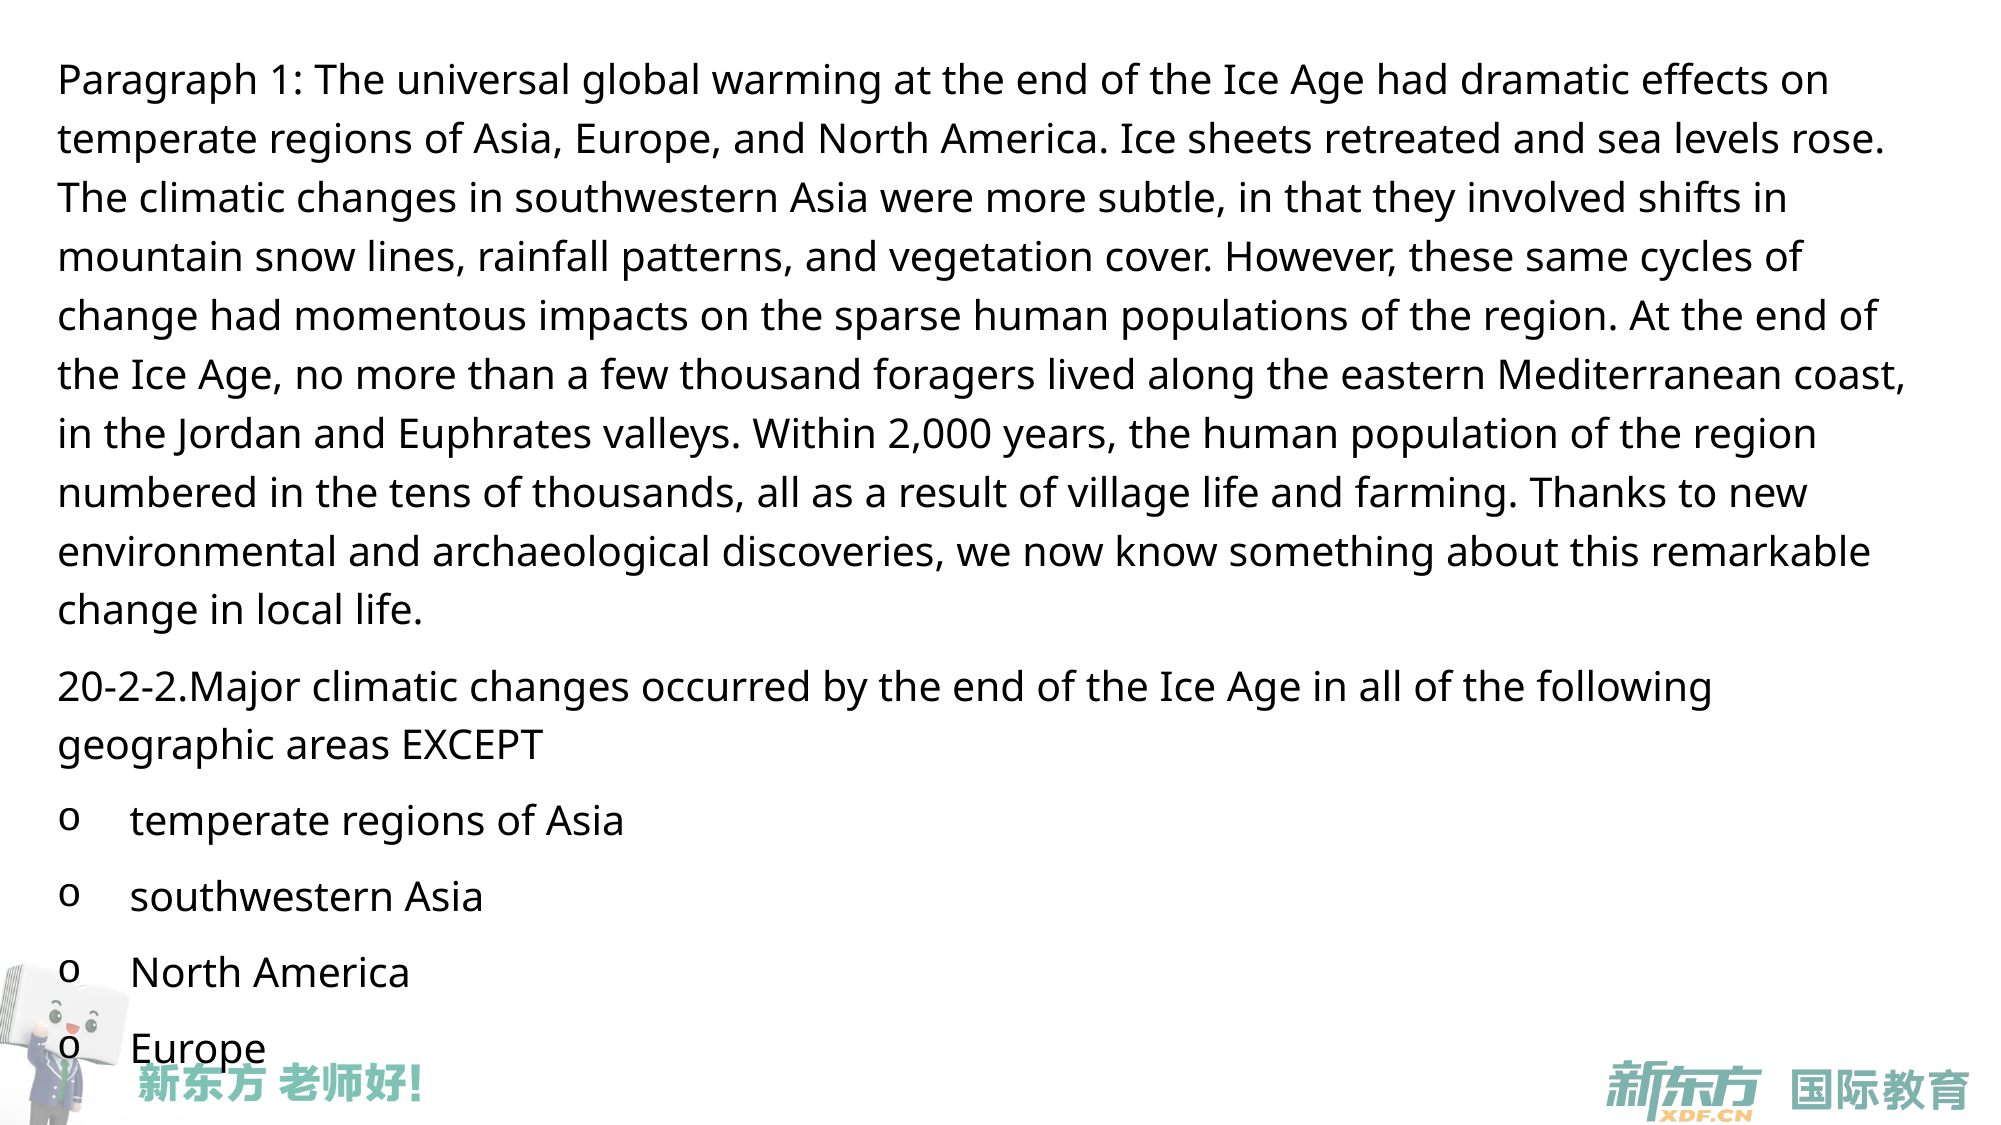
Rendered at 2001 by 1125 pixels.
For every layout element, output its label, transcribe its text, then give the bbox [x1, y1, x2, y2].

table_cell 并列 [138, 1089, 420, 1102]
list Paragraph 1: The universal global warming at the end of the Ice Age had dramatic effects on temperate regions of Asia, Europe, and North America. Ice sheets retreated and sea levels rose. The climatic changes in southwestern Asia were more subtle, in that they involved shifts in mountain snow lines, rainfall patterns, and vegetation cover. However, these same cycles of change had momentous impacts on the sparse human populations of the region. At the end of the Ice Age, no more than a few thousand foragers lived along the eastern Mediterranean coast, in the Jordan and Euphrates valleys. Within 2,000 years, the human population of the region numbered in the tens of thousands, all as a result of village life and farming. Thanks to new environmental and archaeological discoveries, we now know something about this remarkable change in local life. 20-2-2.Major climatic changes occurred by the end of the Ice Age in all of the following geographic areas EXCEPT temperate regions of Asia southwestern Asia North America Europe [42, 36, 1958, 1089]
table_cell 并列 [1572, 1036, 2000, 1125]
